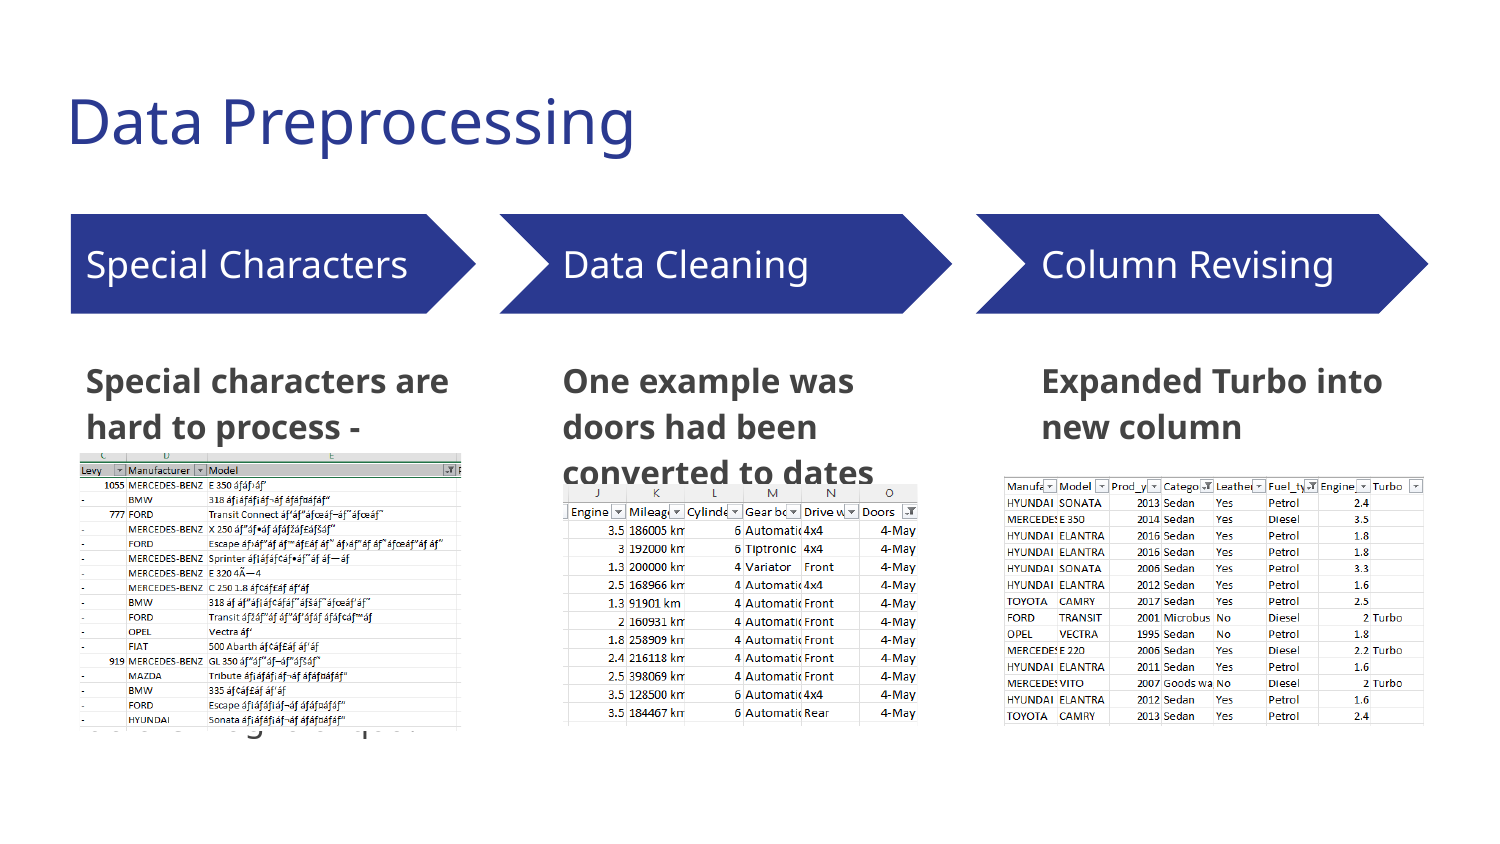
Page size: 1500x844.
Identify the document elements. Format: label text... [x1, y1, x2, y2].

picture [562, 484, 918, 726]
picture [1003, 476, 1424, 726]
text_box [70, 214, 476, 314]
list Column Revising [1025, 238, 1397, 290]
list Data Cleaning [547, 238, 918, 290]
title Data Preprocessing [51, 67, 1449, 167]
text_box [499, 214, 953, 314]
text_box [975, 214, 1429, 314]
list Special Characters [70, 238, 442, 290]
list Special characters are hard to process - Lorem ipsum dolor sit amet, consectetur adipiscing elit, sed do eiusmod tempor incididunt ut labore et dolore magna aliqua. [70, 339, 477, 775]
list Expanded Turbo into new column [1025, 339, 1432, 775]
list One example was doors had been converted to dates [547, 339, 953, 775]
picture [79, 453, 462, 732]
